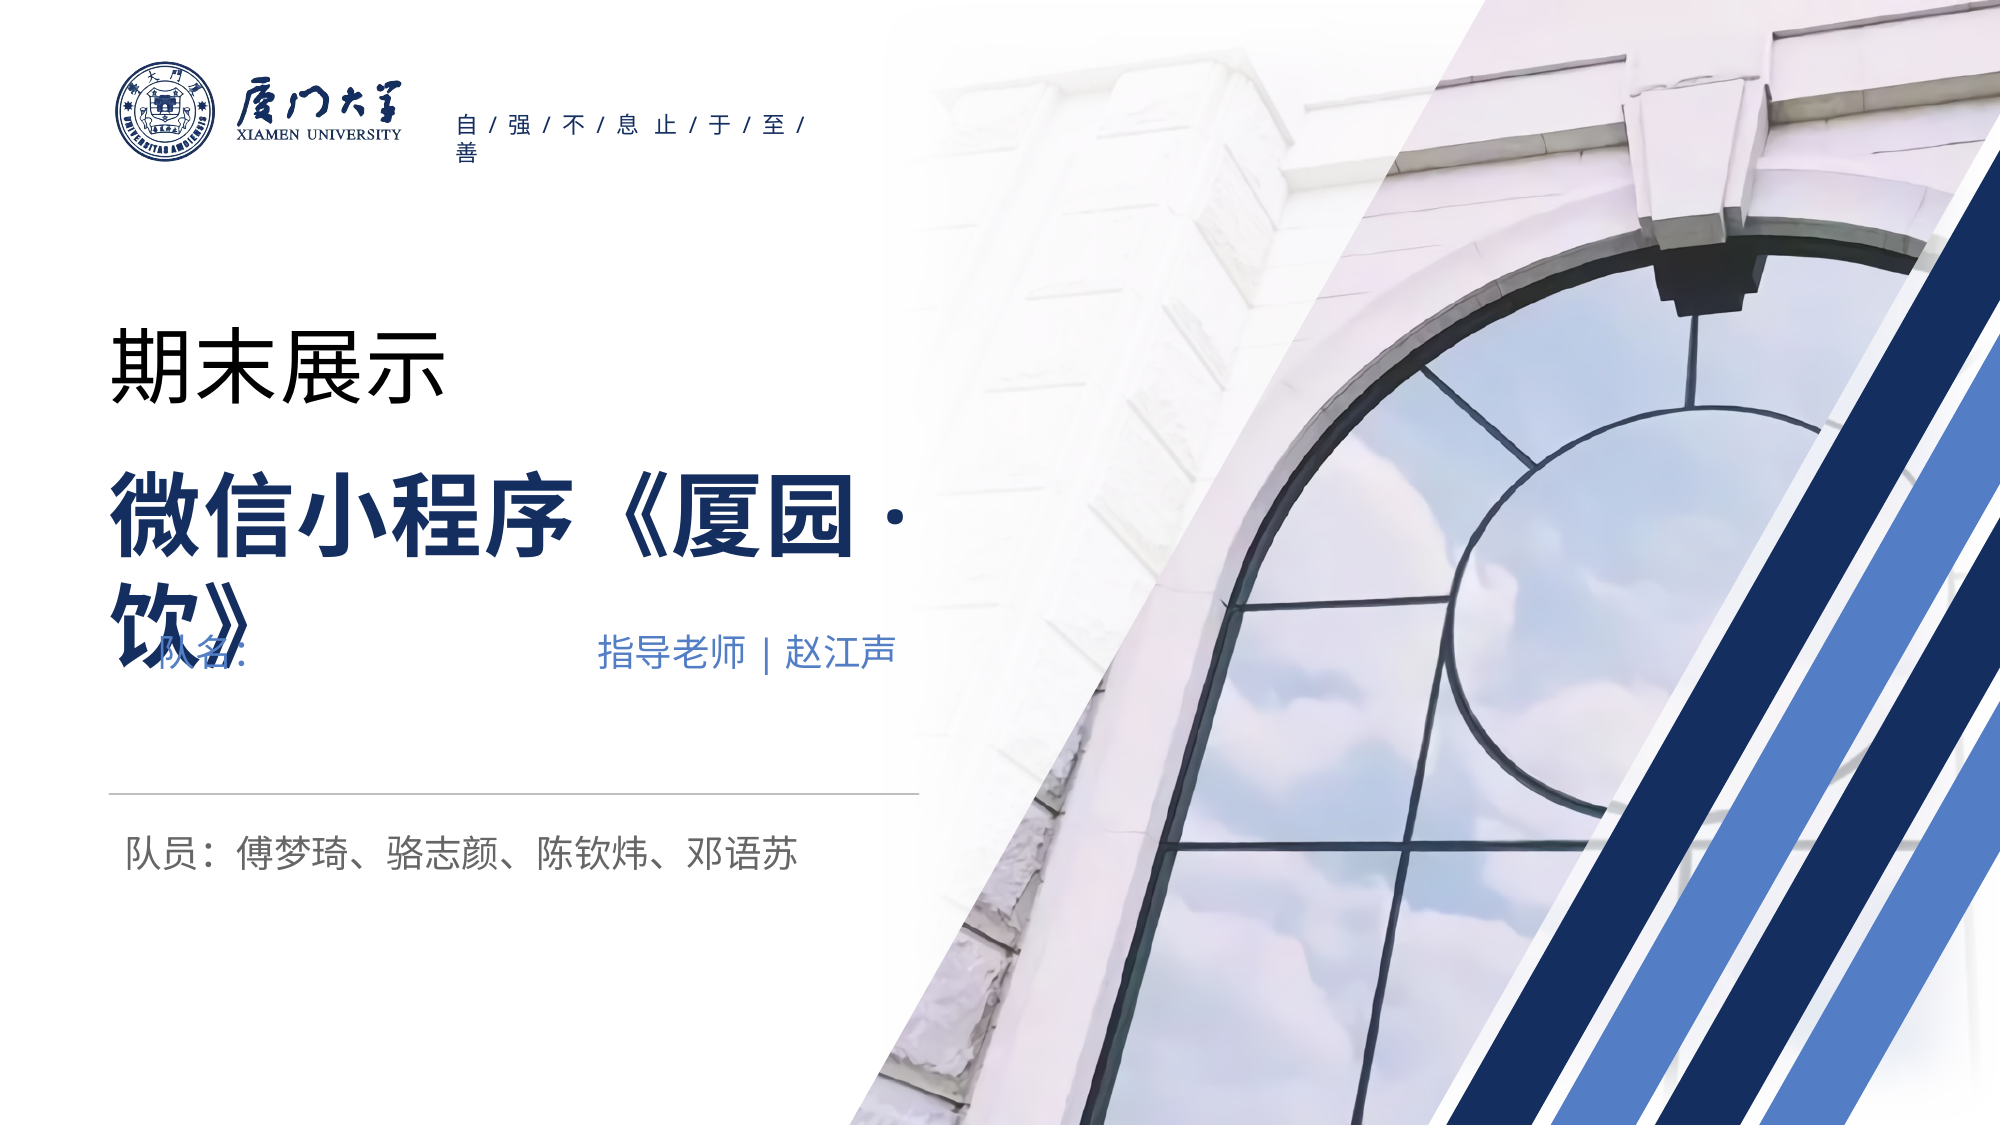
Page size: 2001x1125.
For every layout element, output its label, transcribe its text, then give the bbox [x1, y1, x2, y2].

list 指导老师|赵江声 [582, 626, 1023, 684]
picture [849, 0, 2000, 1125]
picture [109, 57, 405, 164]
list 队名： [142, 626, 495, 701]
list 队员：傅梦琦、骆志颜、陈钦炜、邓语苏 [109, 827, 841, 885]
list 微信小程序《厦园·饮》 [109, 451, 1061, 596]
list 期末展示 [109, 306, 1061, 451]
